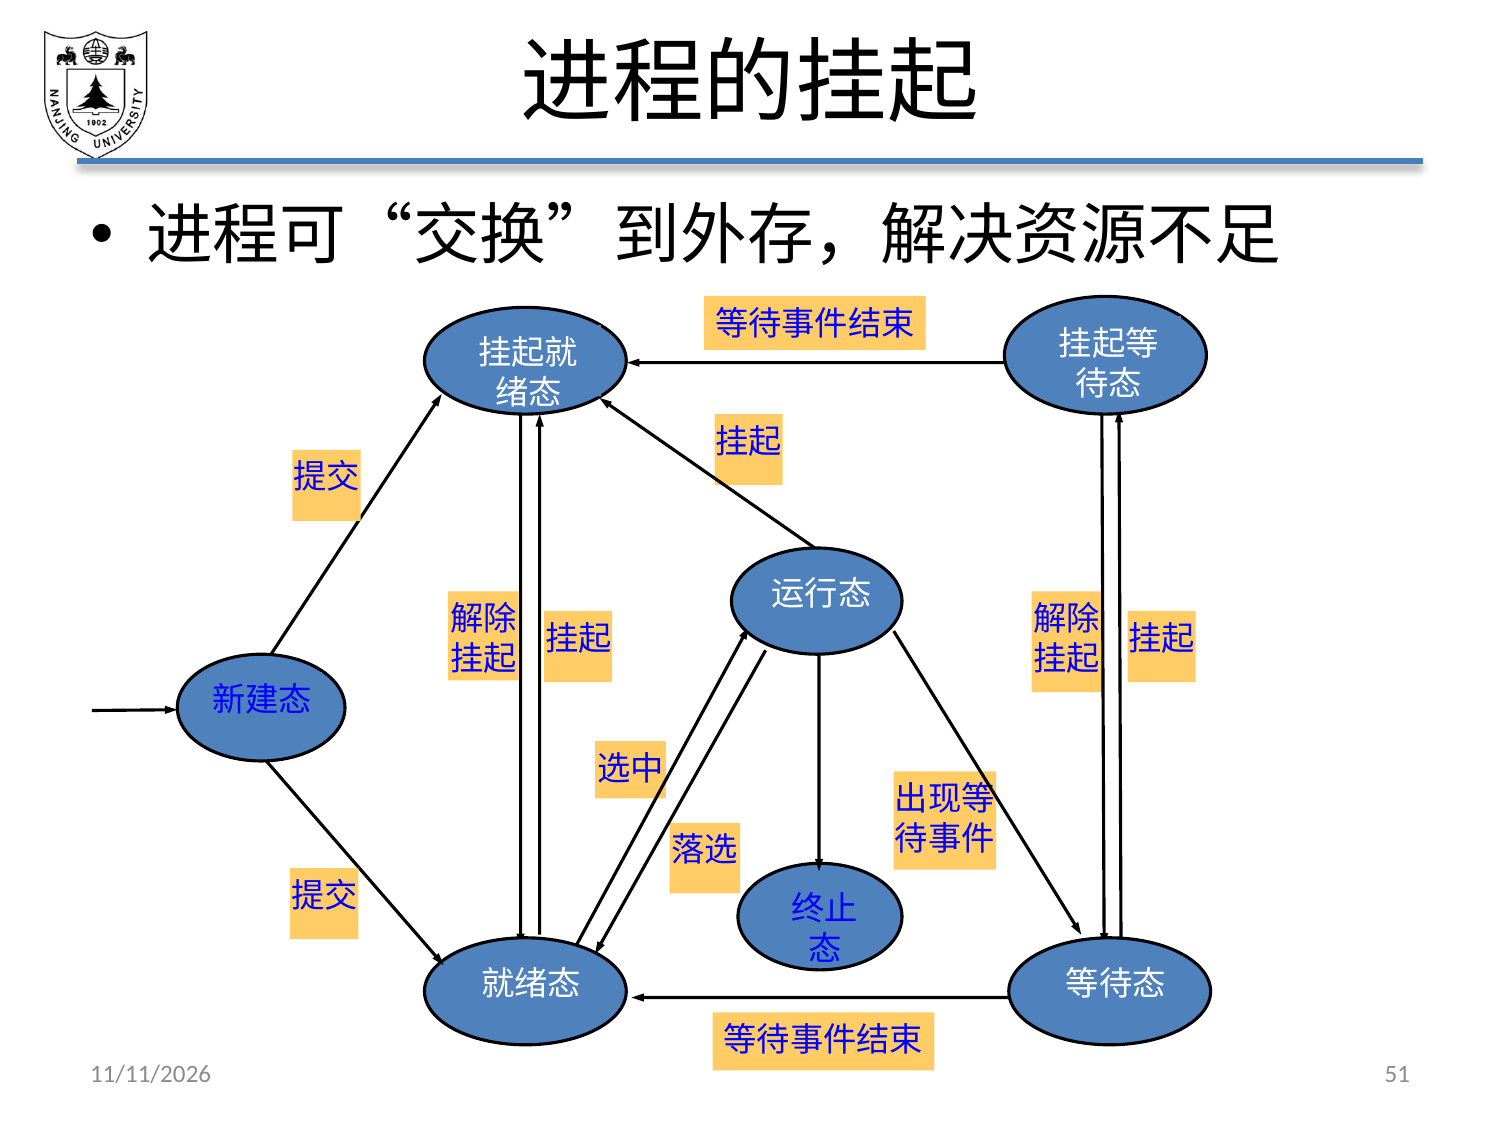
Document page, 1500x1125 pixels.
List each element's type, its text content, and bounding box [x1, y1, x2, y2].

list 进程可“交换”到外存，解决资源不足 [75, 184, 1425, 1005]
picture [41, 30, 75, 161]
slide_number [75, 1042, 425, 1103]
title 进程的挂起 [75, 0, 1425, 161]
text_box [91, 295, 1211, 1071]
slide_number 51 [1074, 1042, 1425, 1103]
